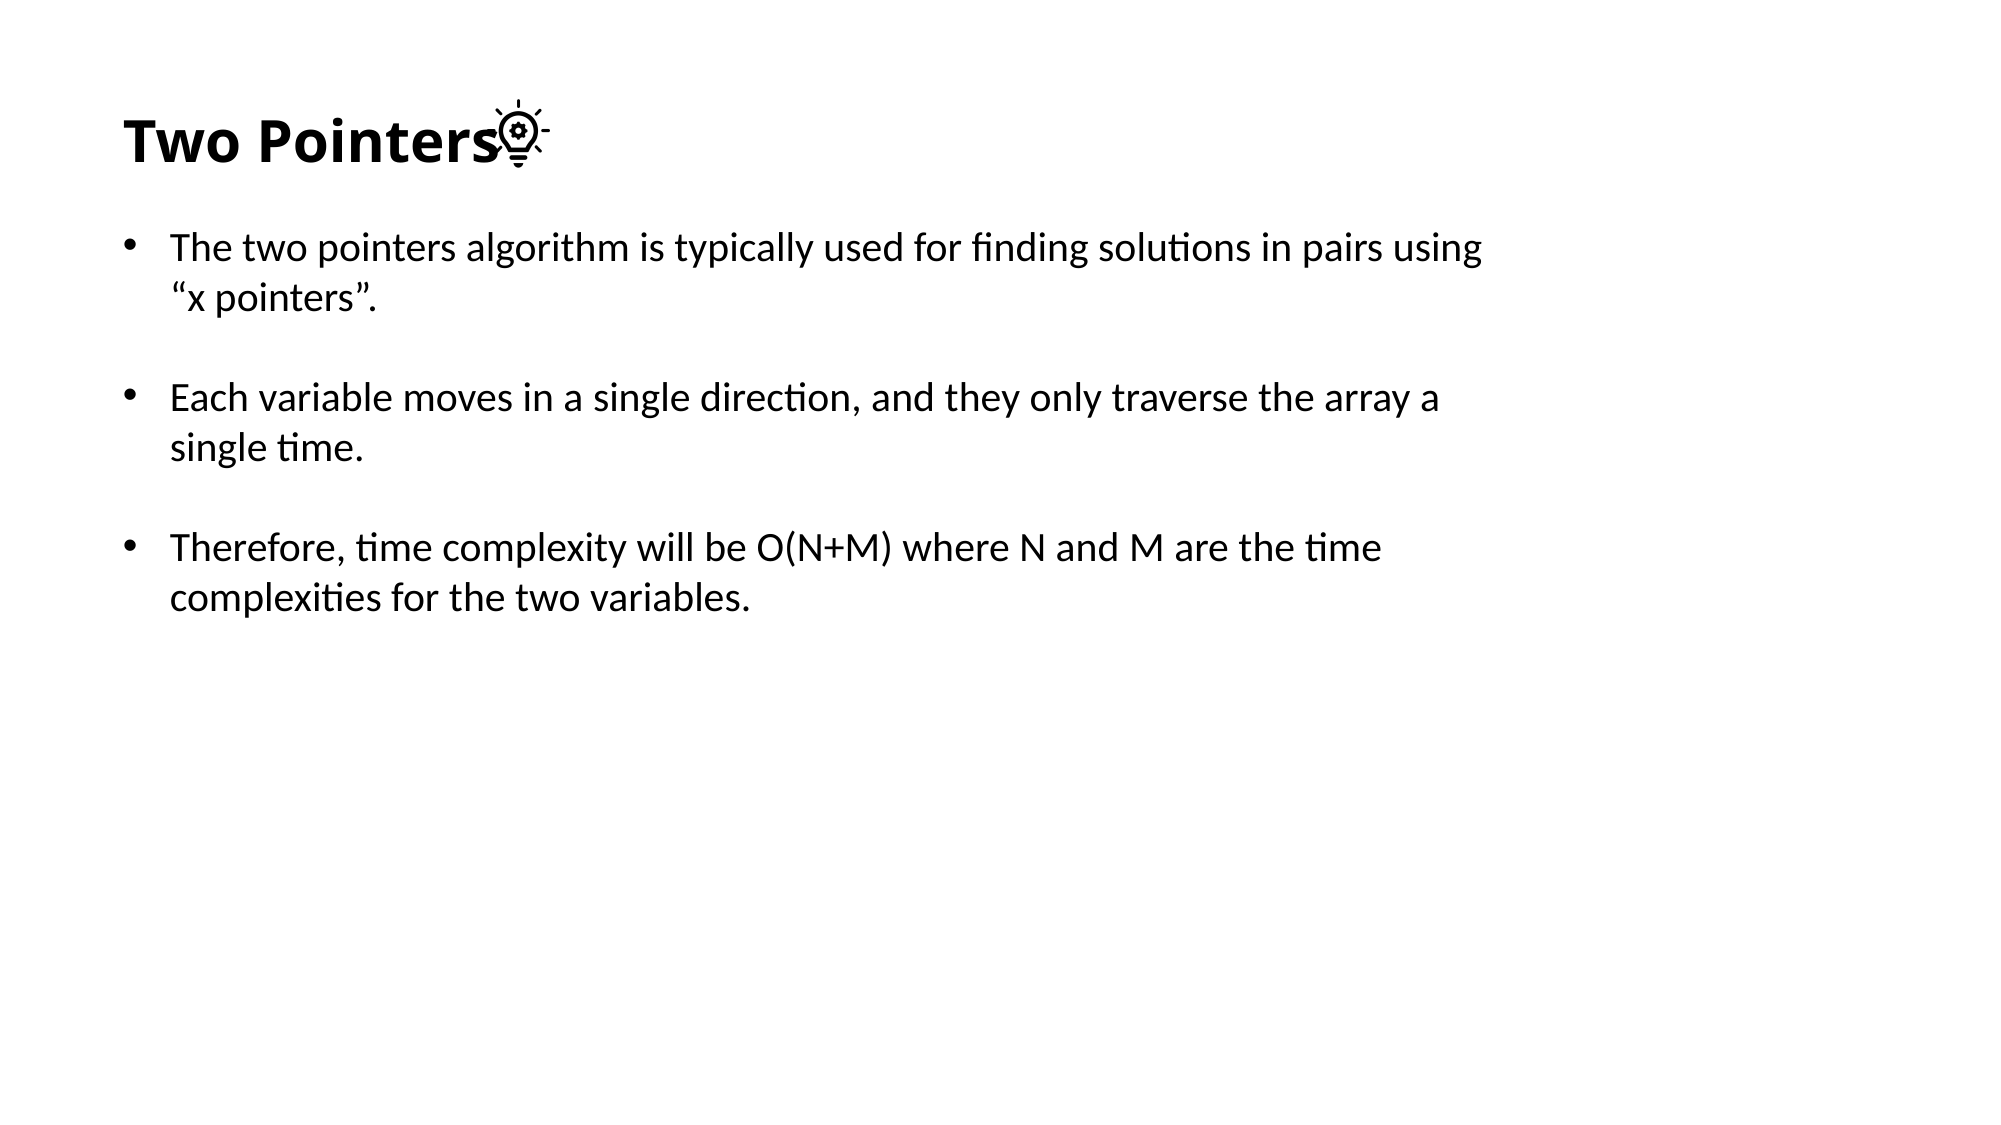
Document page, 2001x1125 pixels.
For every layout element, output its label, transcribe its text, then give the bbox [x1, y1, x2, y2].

picture [481, 96, 557, 172]
text_box The two pointers algorithm is typically used for finding solutions in pairs using “x pointers”. Each variable moves in a single direction, and they only traverse the array a single time. Therefore, time complexity will be O(N+M) where N and M are the time complexities for the two variables. [108, 212, 1518, 678]
text_box Two Pointers [108, 96, 1856, 182]
